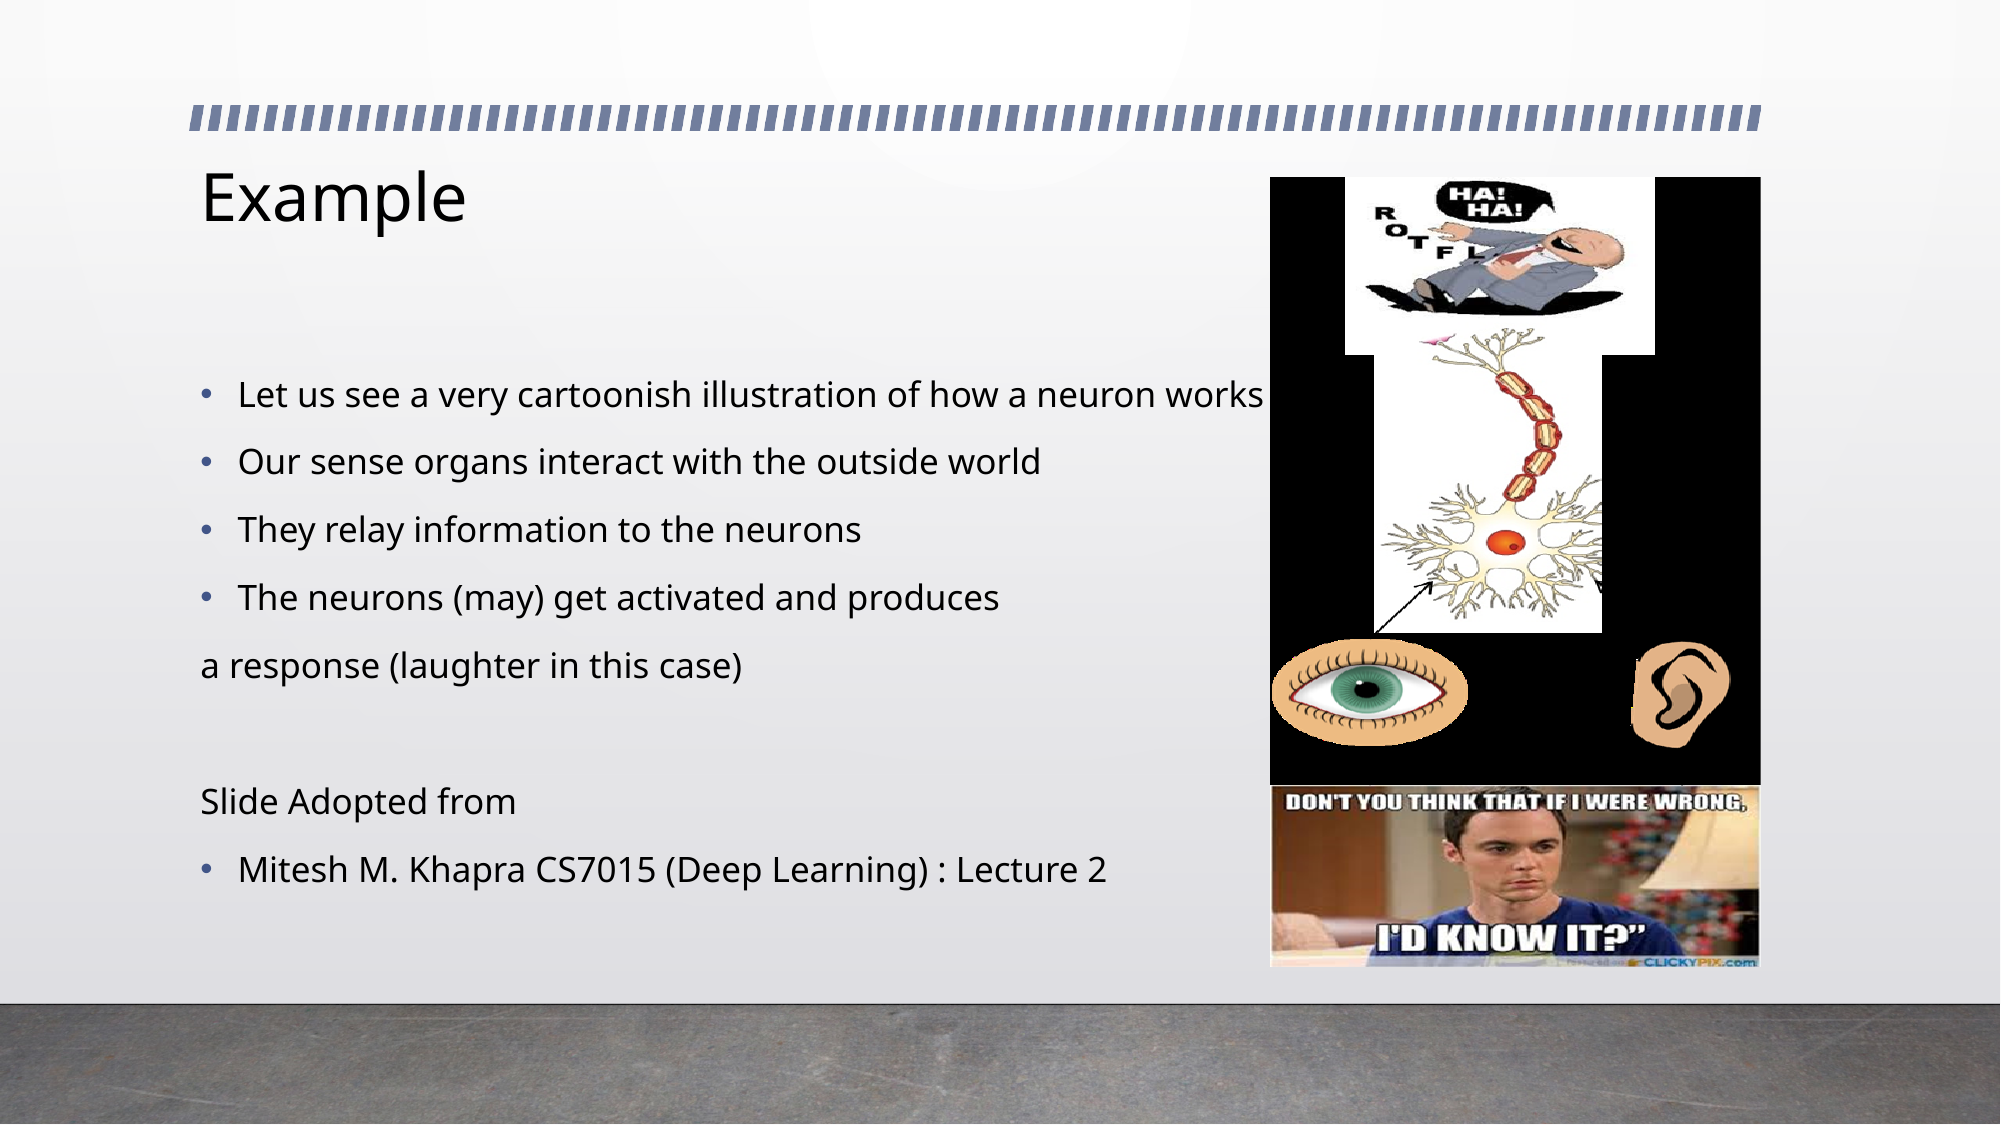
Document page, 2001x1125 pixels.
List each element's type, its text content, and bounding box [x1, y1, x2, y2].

list Let us see a very cartoonish illustration of how a neuron works Our sense organs interact with the outside world They relay information to the neurons The neurons (may) get activated and produces a response (laughter in this case) Slide Adopted from Mitesh M. Khapra CS7015 (Deep Learning) : Lecture 2 [185, 356, 1269, 897]
title Example [185, 156, 1761, 329]
picture [0, 1004, 2000, 1124]
picture [1269, 177, 1761, 967]
